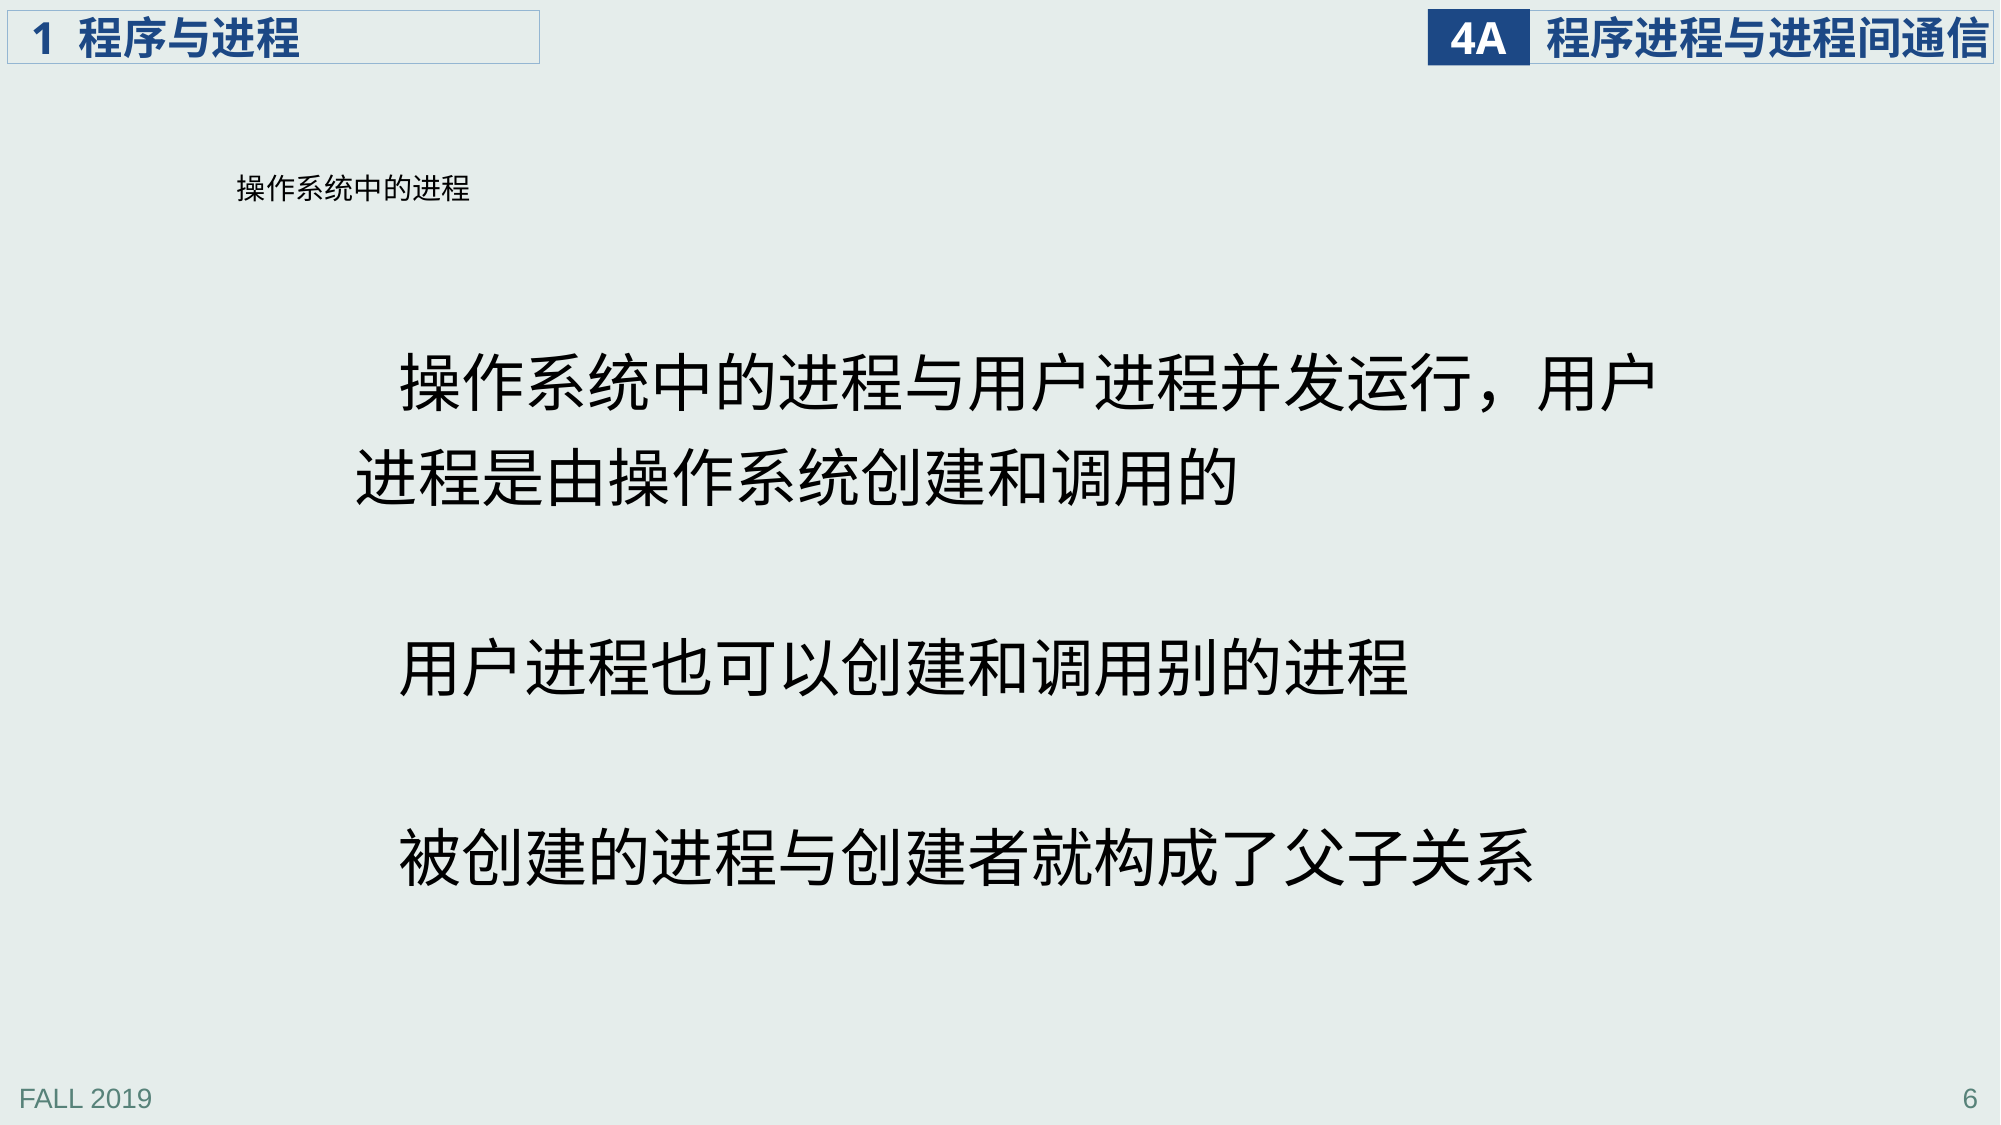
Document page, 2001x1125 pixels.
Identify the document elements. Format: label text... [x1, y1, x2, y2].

title 操作系统中的进程 [225, 127, 1028, 248]
list 操作系统中的进程与用户进程并发运行，用户进程是由操作系统创建和调用的 用户进程也可以创建和调用别的进程 被创建的进程与创建者就构成了父子关系 [343, 318, 1691, 901]
